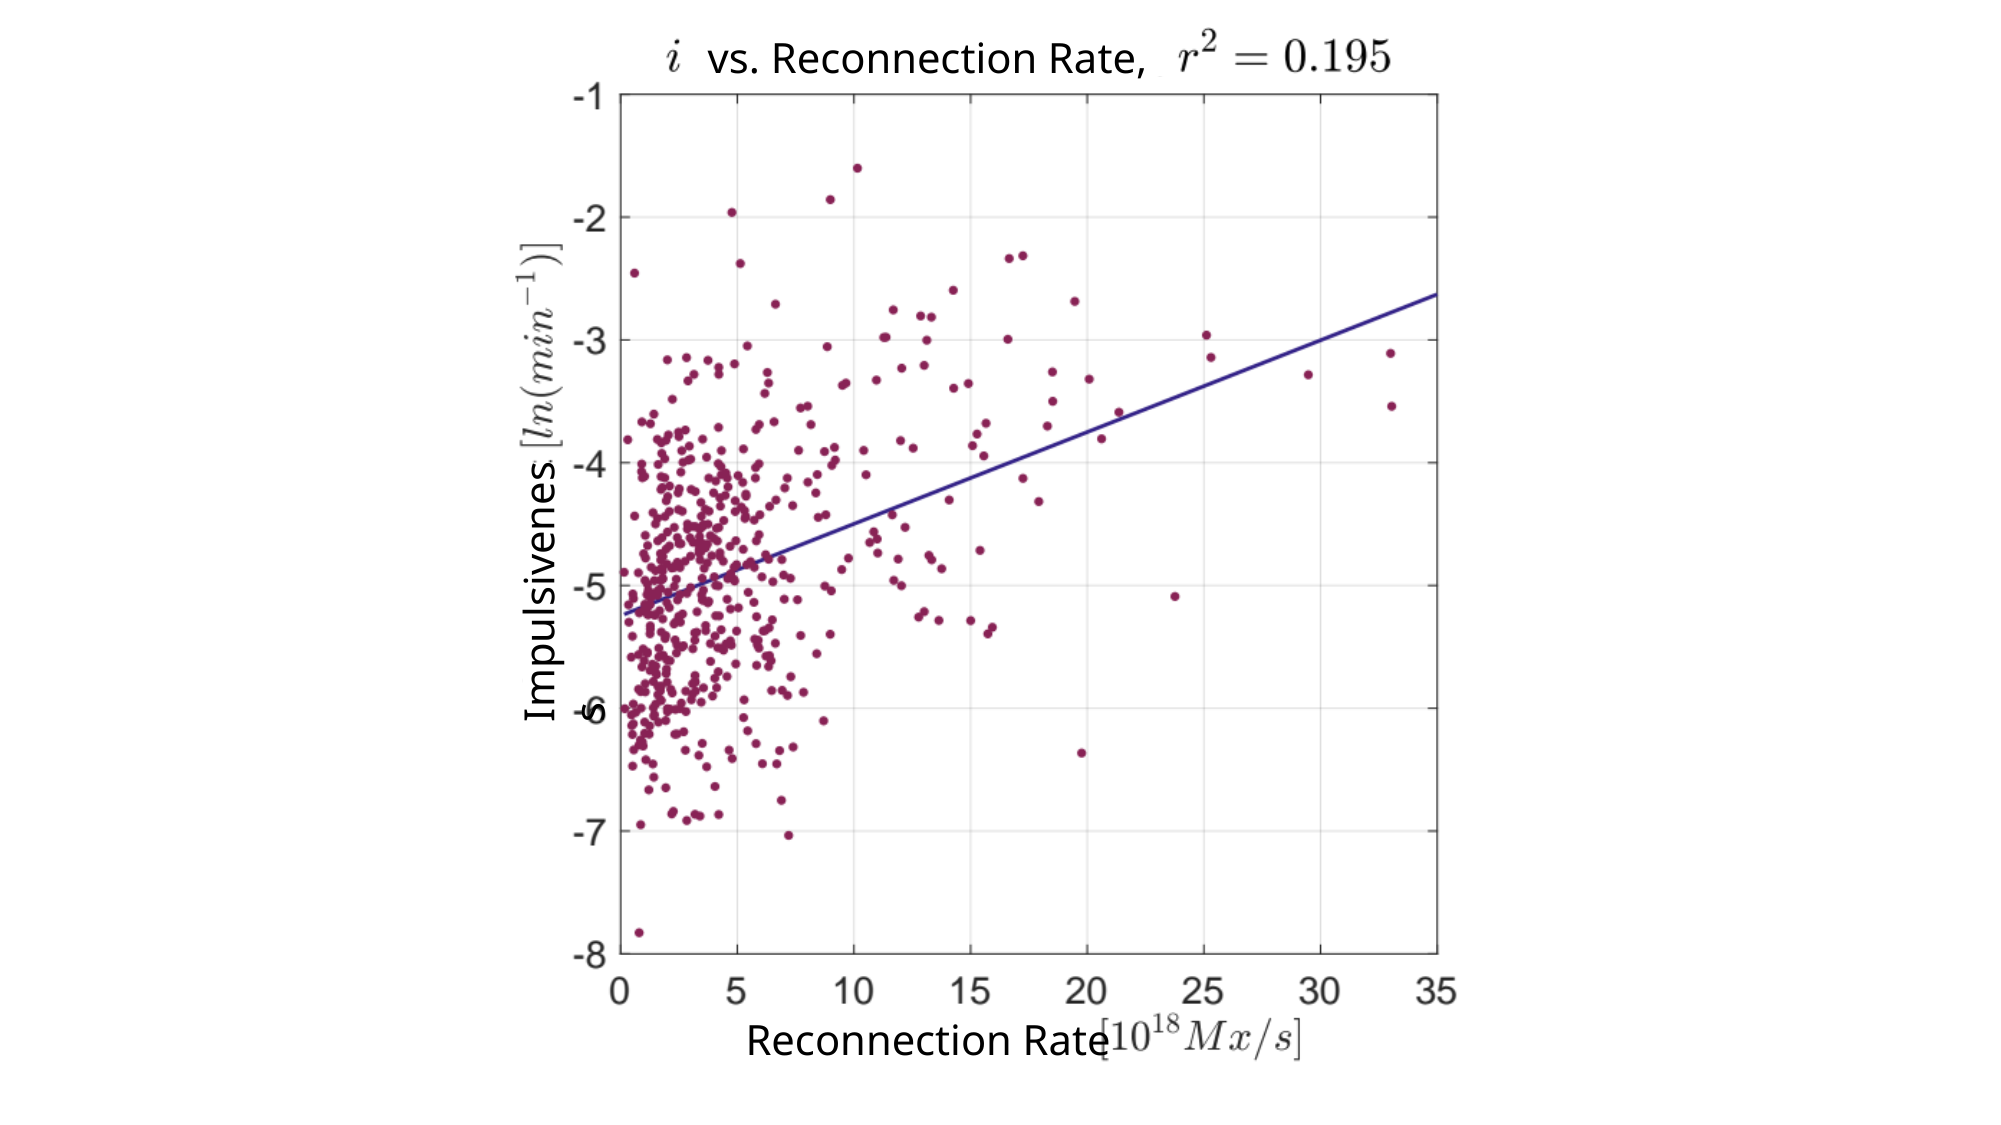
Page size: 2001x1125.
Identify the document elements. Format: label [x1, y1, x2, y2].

picture [483, 16, 1536, 1069]
